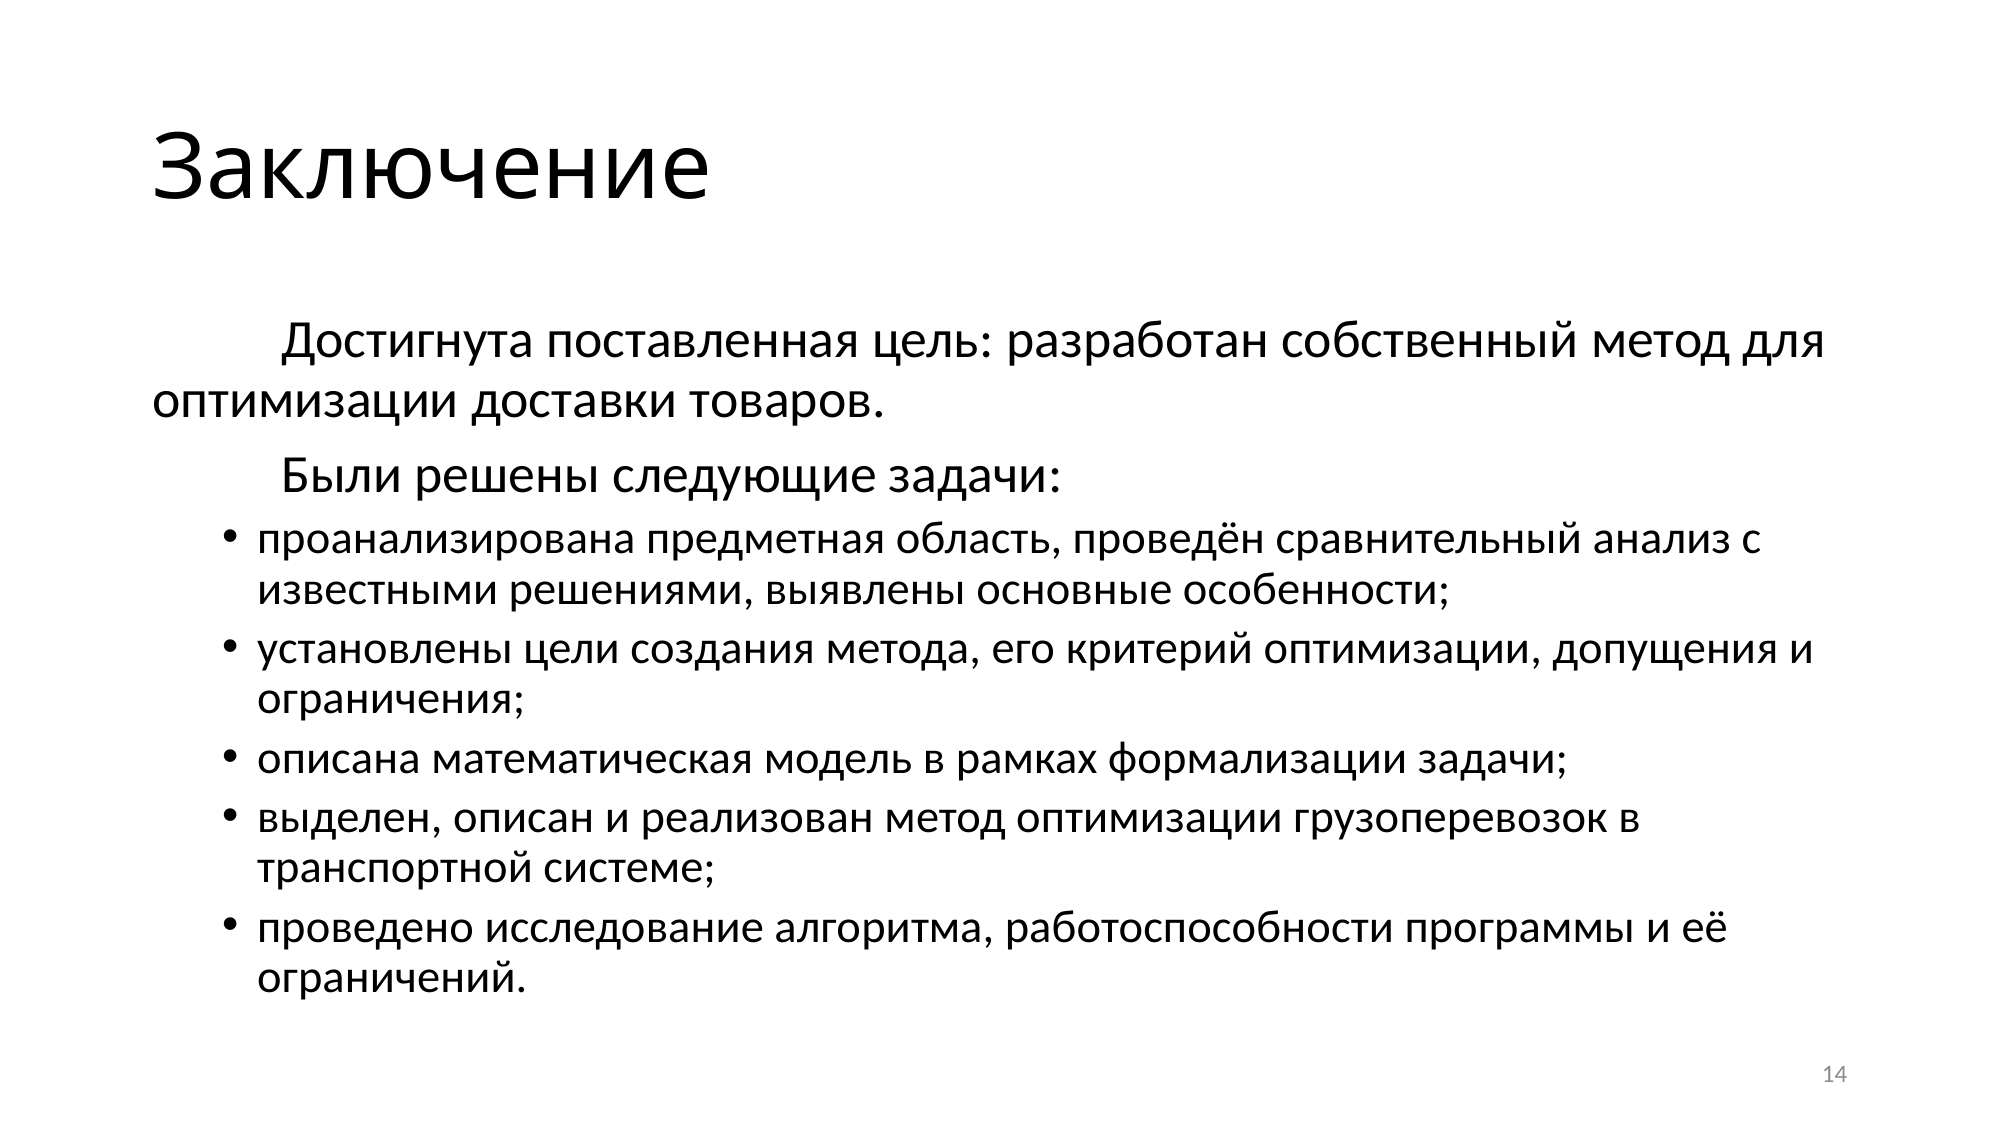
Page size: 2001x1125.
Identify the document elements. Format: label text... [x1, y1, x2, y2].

title Заключение [137, 59, 1863, 278]
slide_number 14 [1412, 1042, 1863, 1103]
list Достигнута поставленная цель: разработан собственный метод для оптимизации доставки товаров. Были решены следующие задачи: проанализирована предметная область, проведён сравнительный анализ с известными решениями, выявлены основные особенности; установлены цели создания метода, его критерий оптимизации, допущения и ограничения; описана математическая модель в рамках формализации задачи; выделен, описан и реализован метод оптимизации грузоперевозок в транспортной системе; проведено исследование алгоритма, работоспособности программы и её ограничений. [137, 299, 1863, 1014]
